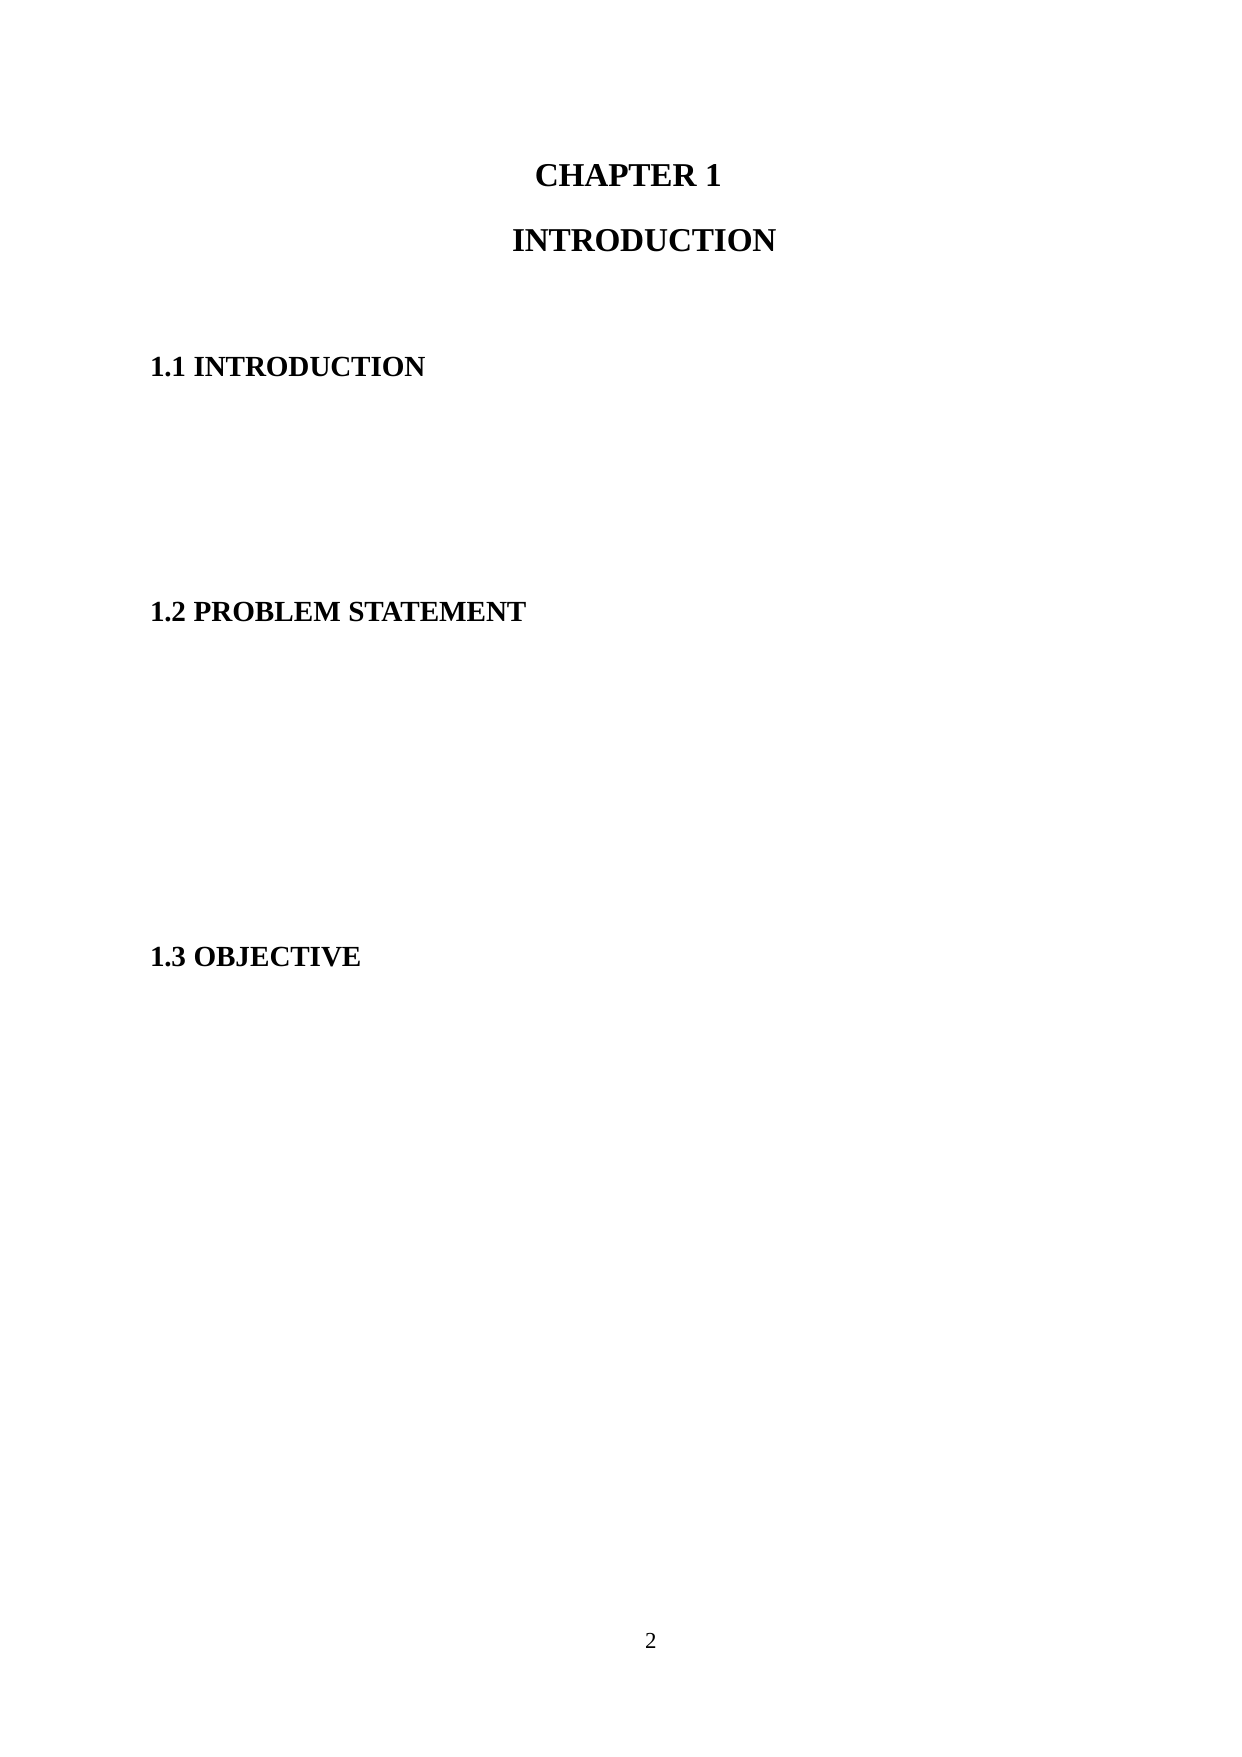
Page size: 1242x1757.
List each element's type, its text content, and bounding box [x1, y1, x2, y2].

text_box 1.1 INTRODUCTION [147, 345, 430, 383]
text_box 1.3 OBJECTIVE [147, 935, 365, 973]
text_box 2 [643, 1625, 659, 1653]
text_box CHAPTER 1 INTRODUCTION [509, 151, 781, 259]
text_box 1.2 PROBLEM STATEMENT [147, 590, 534, 627]
